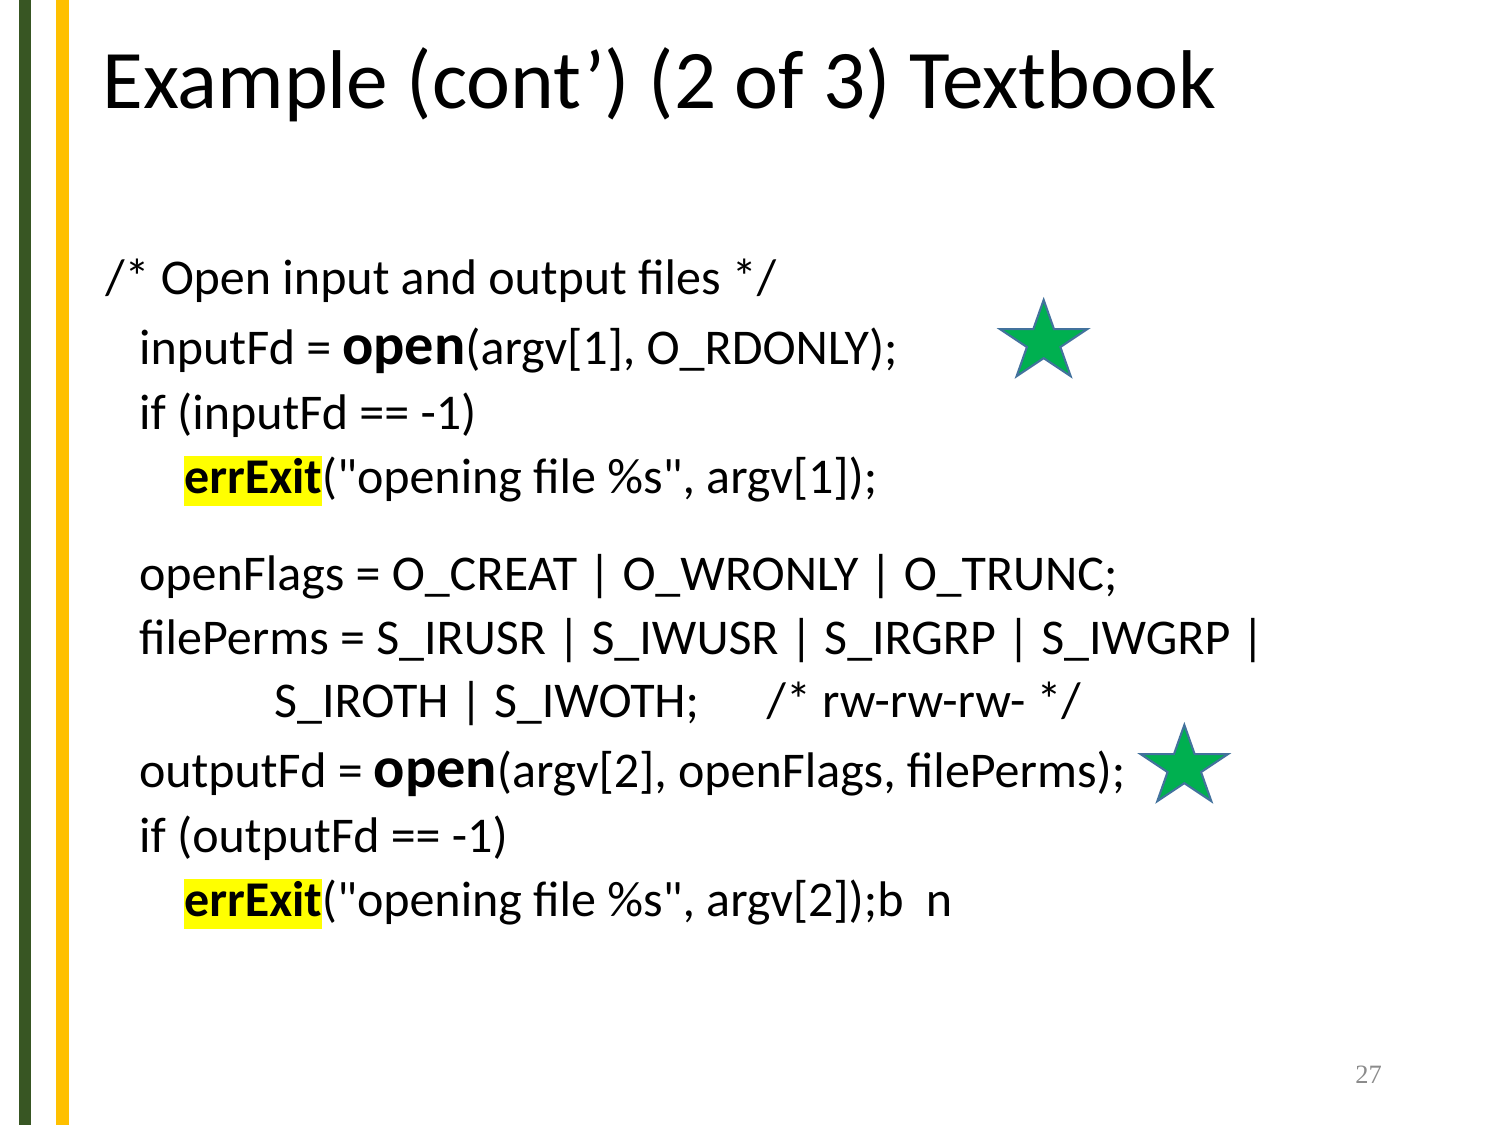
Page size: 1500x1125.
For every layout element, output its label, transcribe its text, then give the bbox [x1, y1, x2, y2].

text_box [996, 296, 1091, 379]
title Example (cont’) (2 of 3) Textbook [87, 0, 1401, 177]
list /* Open input and output files */ inputFd = open(argv[1], O_RDONLY); if (inputFd == -1) errExit("opening file %s", argv[1]); openFlags = O_CREAT | O_WRONLY | O_TRUNC; filePerms = S_IRUSR | S_IWUSR | S_IRGRP | S_IWGRP | S_IROTH | S_IWOTH; /* rw-rw-rw- */ outputFd = open(argv[2], openFlags, filePerms); if (outputFd == -1) errExit("opening file %s", argv[2]);b n [79, 248, 1421, 1043]
text_box [1137, 721, 1232, 804]
slide_number 27 [1059, 1042, 1397, 1103]
